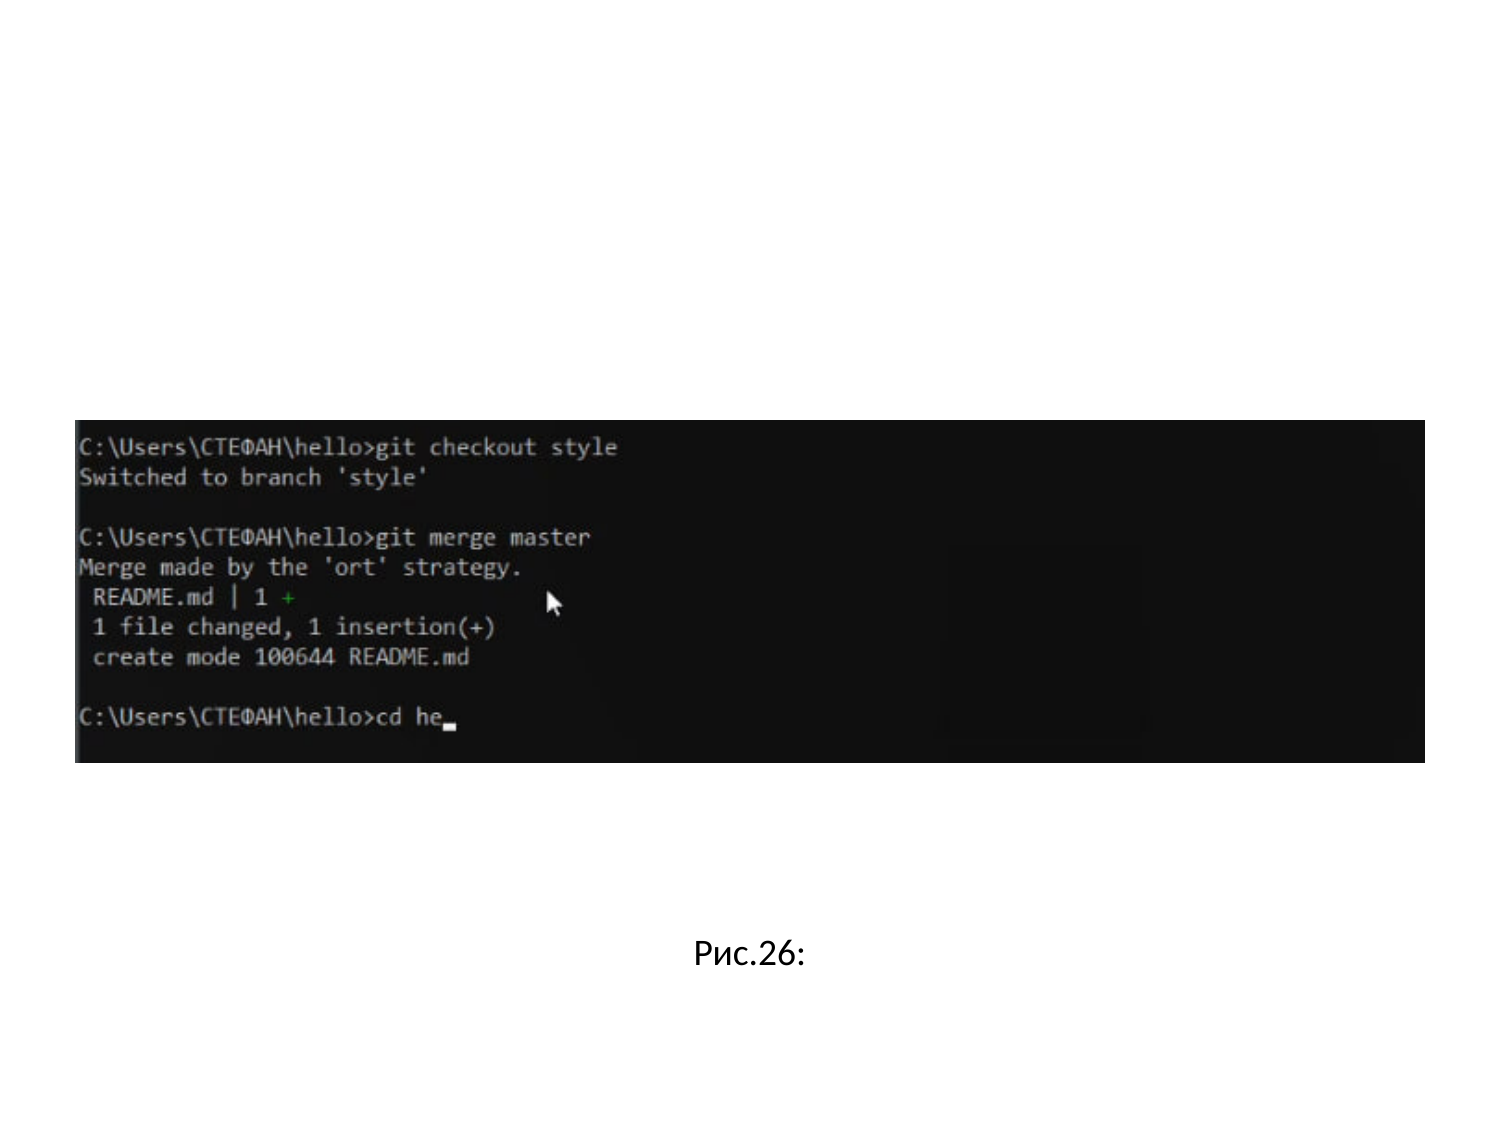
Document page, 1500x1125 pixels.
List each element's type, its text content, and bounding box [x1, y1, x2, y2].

text_box Рис.26: [74, 920, 1425, 1005]
picture [74, 420, 1426, 763]
